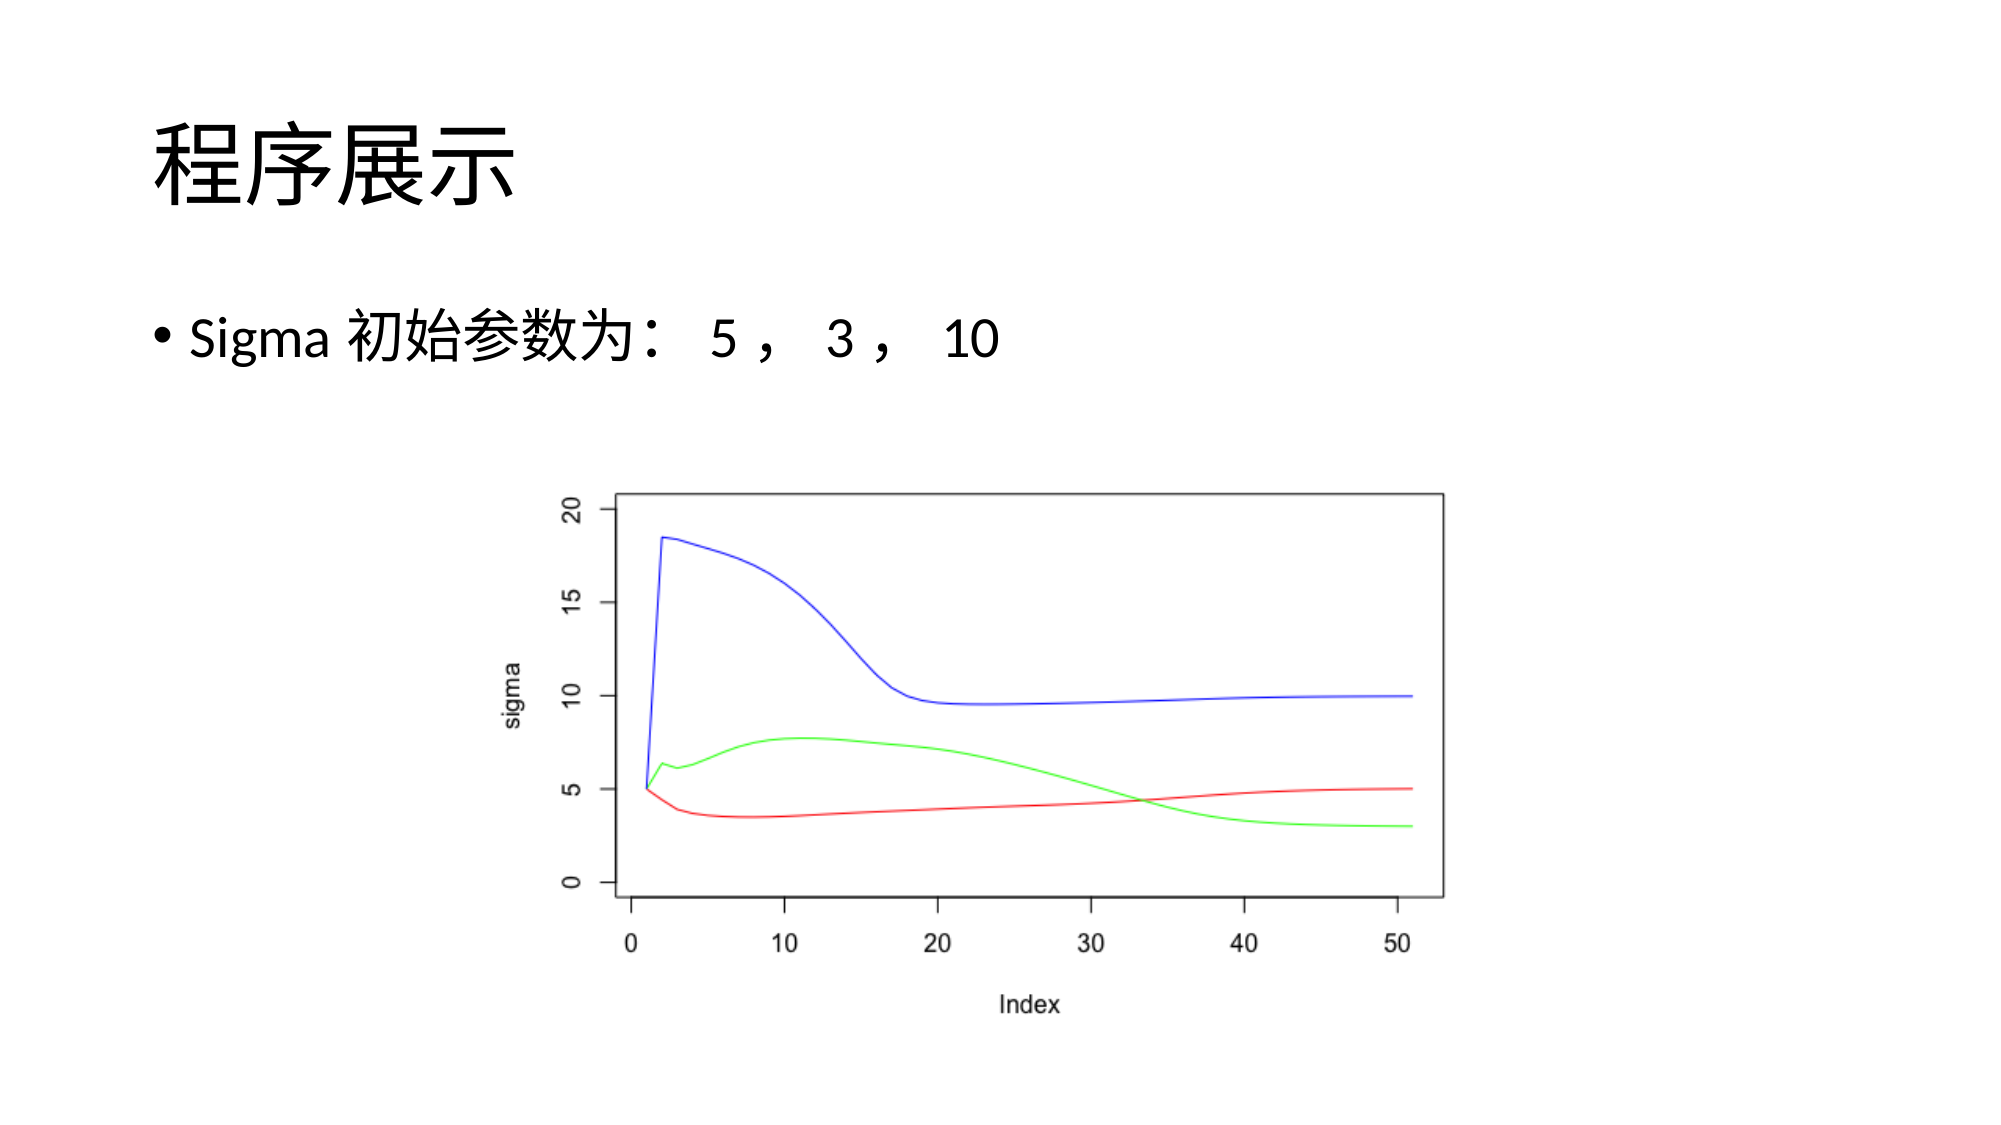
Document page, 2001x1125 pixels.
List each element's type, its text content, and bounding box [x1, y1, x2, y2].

picture [493, 371, 1507, 1051]
list Sigma初始参数为：5，3，10 [137, 299, 1863, 1014]
title 程序展示 [137, 59, 1863, 278]
